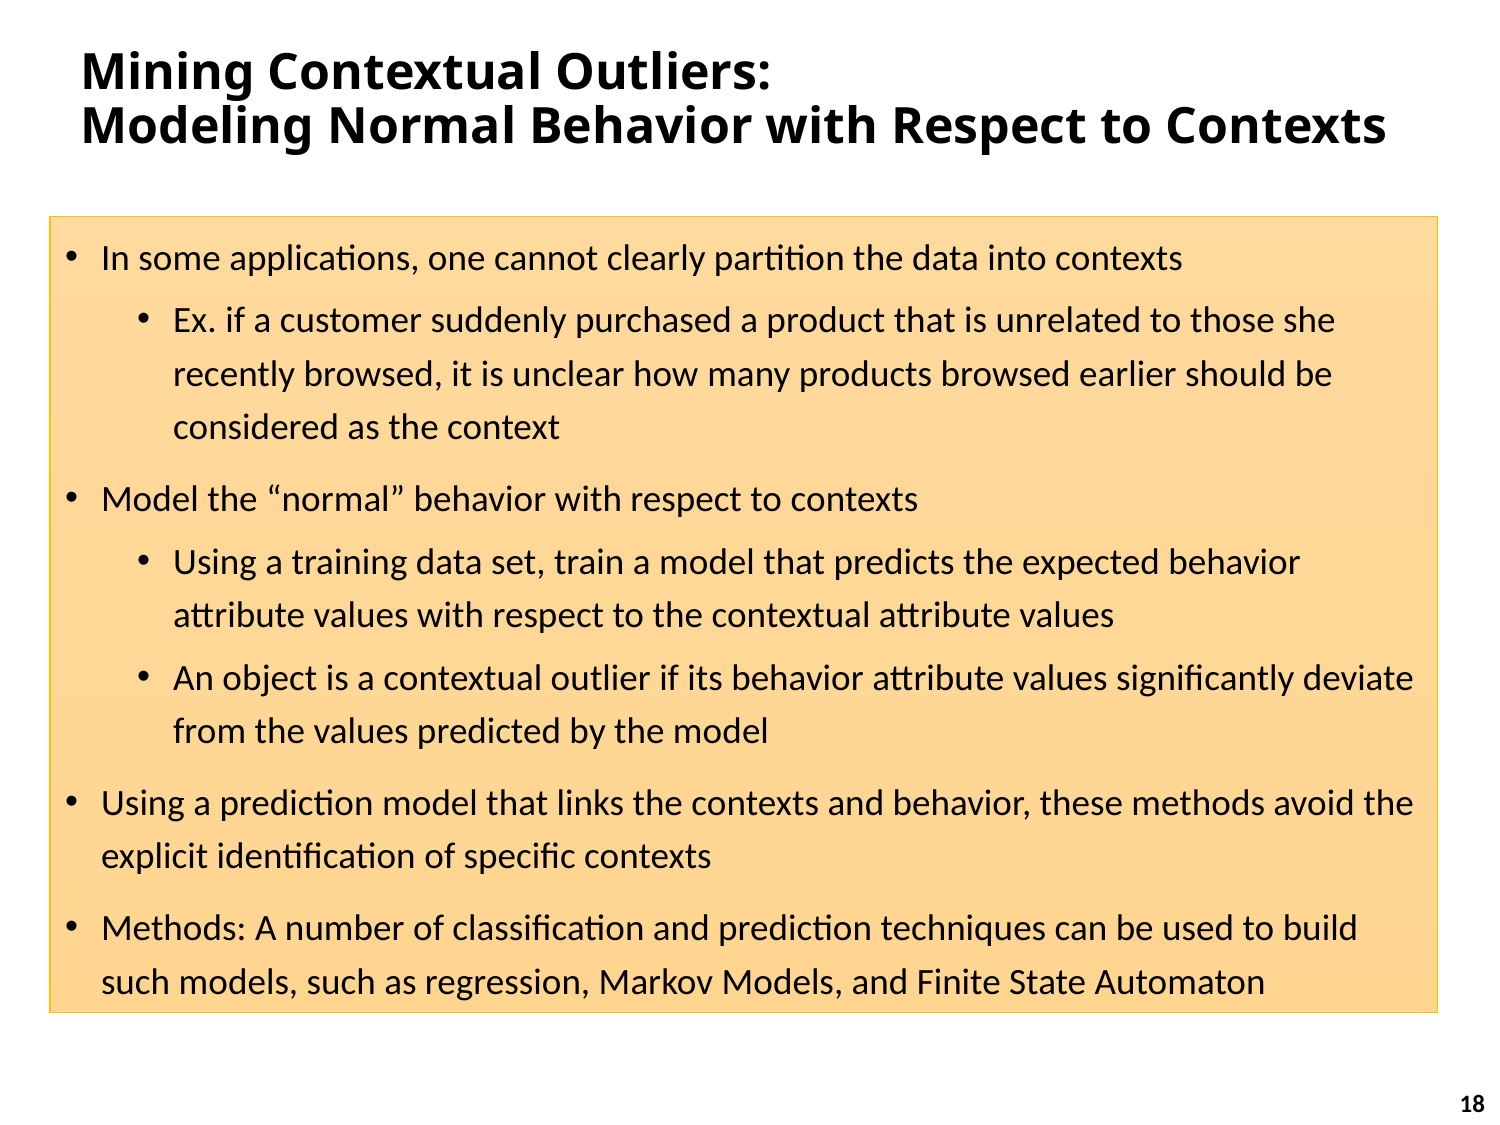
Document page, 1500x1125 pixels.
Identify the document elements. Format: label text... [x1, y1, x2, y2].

text_box 18 [1187, 1062, 1500, 1125]
list In some applications, one cannot clearly partition the data into contexts Ex. if a customer suddenly purchased a product that is unrelated to those she recently browsed, it is unclear how many products browsed earlier should be considered as the context Model the “normal” behavior with respect to contexts Using a training data set, train a model that predicts the expected behavior attribute values with respect to the contextual attribute values An object is a contextual outlier if its behavior attribute values significantly deviate from the values predicted by the model Using a prediction model that links the contexts and behavior, these methods avoid the explicit identification of specific contexts Methods: A number of classification and prediction techniques can be used to build such models, such as regression, Markov Models, and Finite State Automaton [49, 216, 1438, 1013]
title Mining Contextual Outliers: Modeling Normal Behavior with Respect to Contexts [64, 37, 1465, 163]
